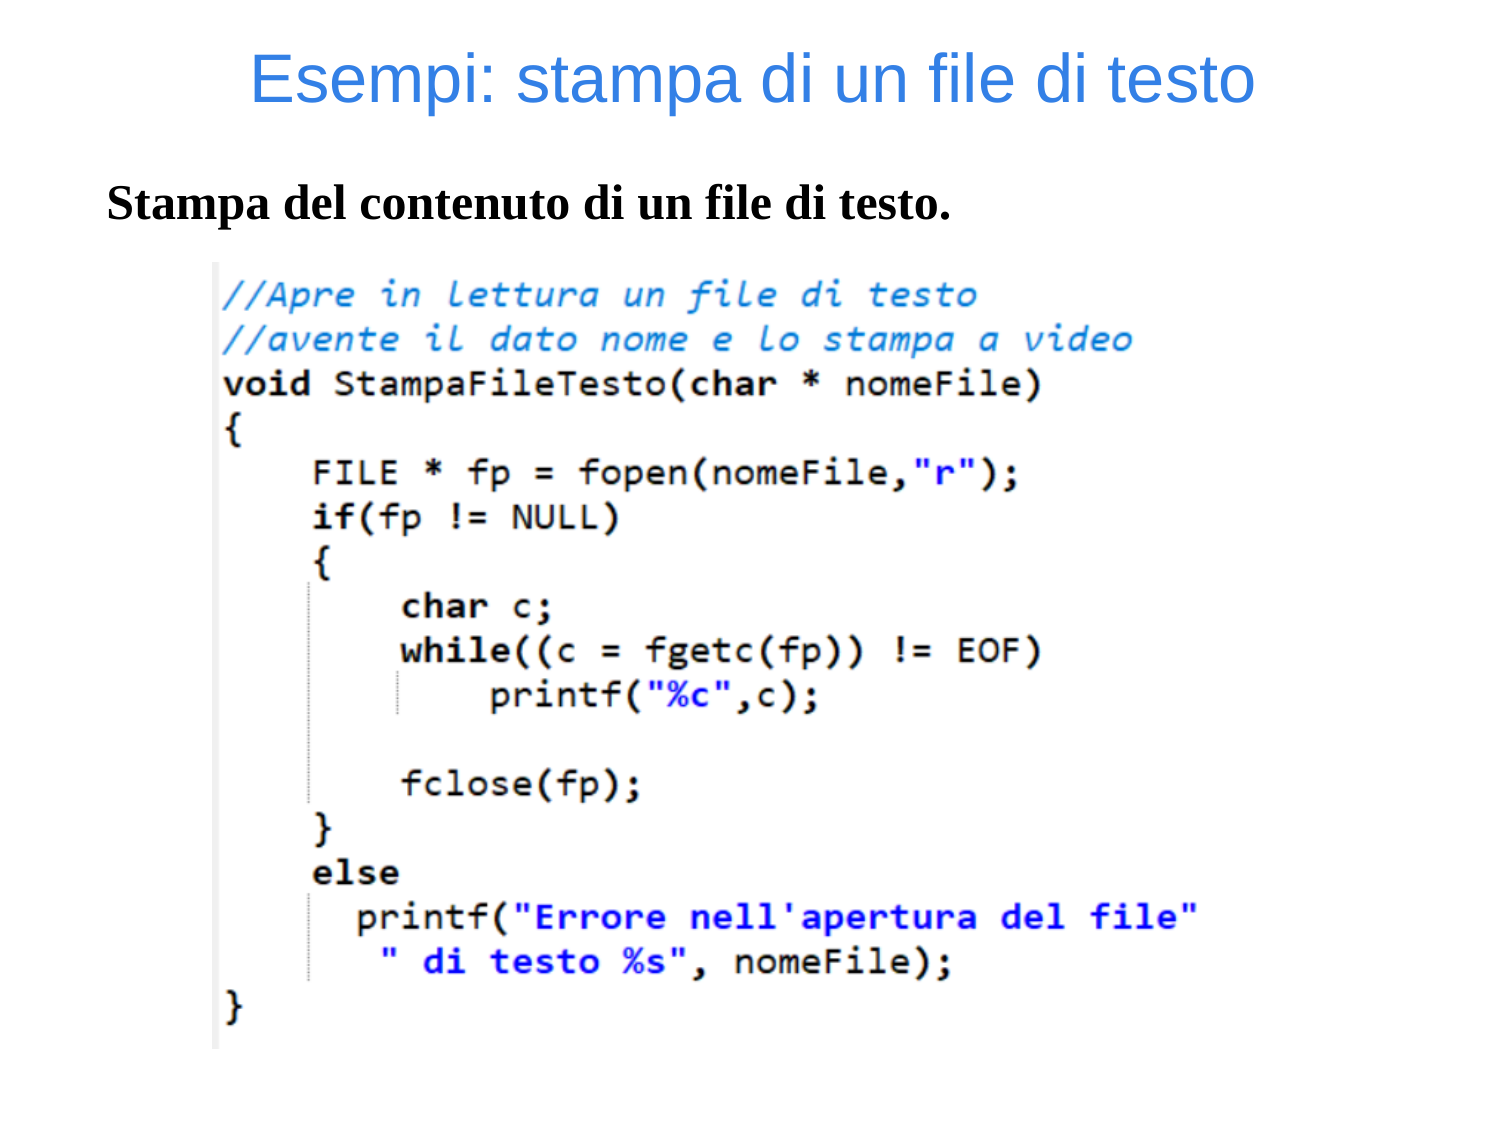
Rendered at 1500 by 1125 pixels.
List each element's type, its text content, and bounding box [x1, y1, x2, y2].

text_box Esempi: stampa di un file di testo [12, 35, 1475, 139]
picture [212, 262, 1225, 1049]
text_box Stampa del contenuto di un file di testo. [91, 162, 1475, 298]
